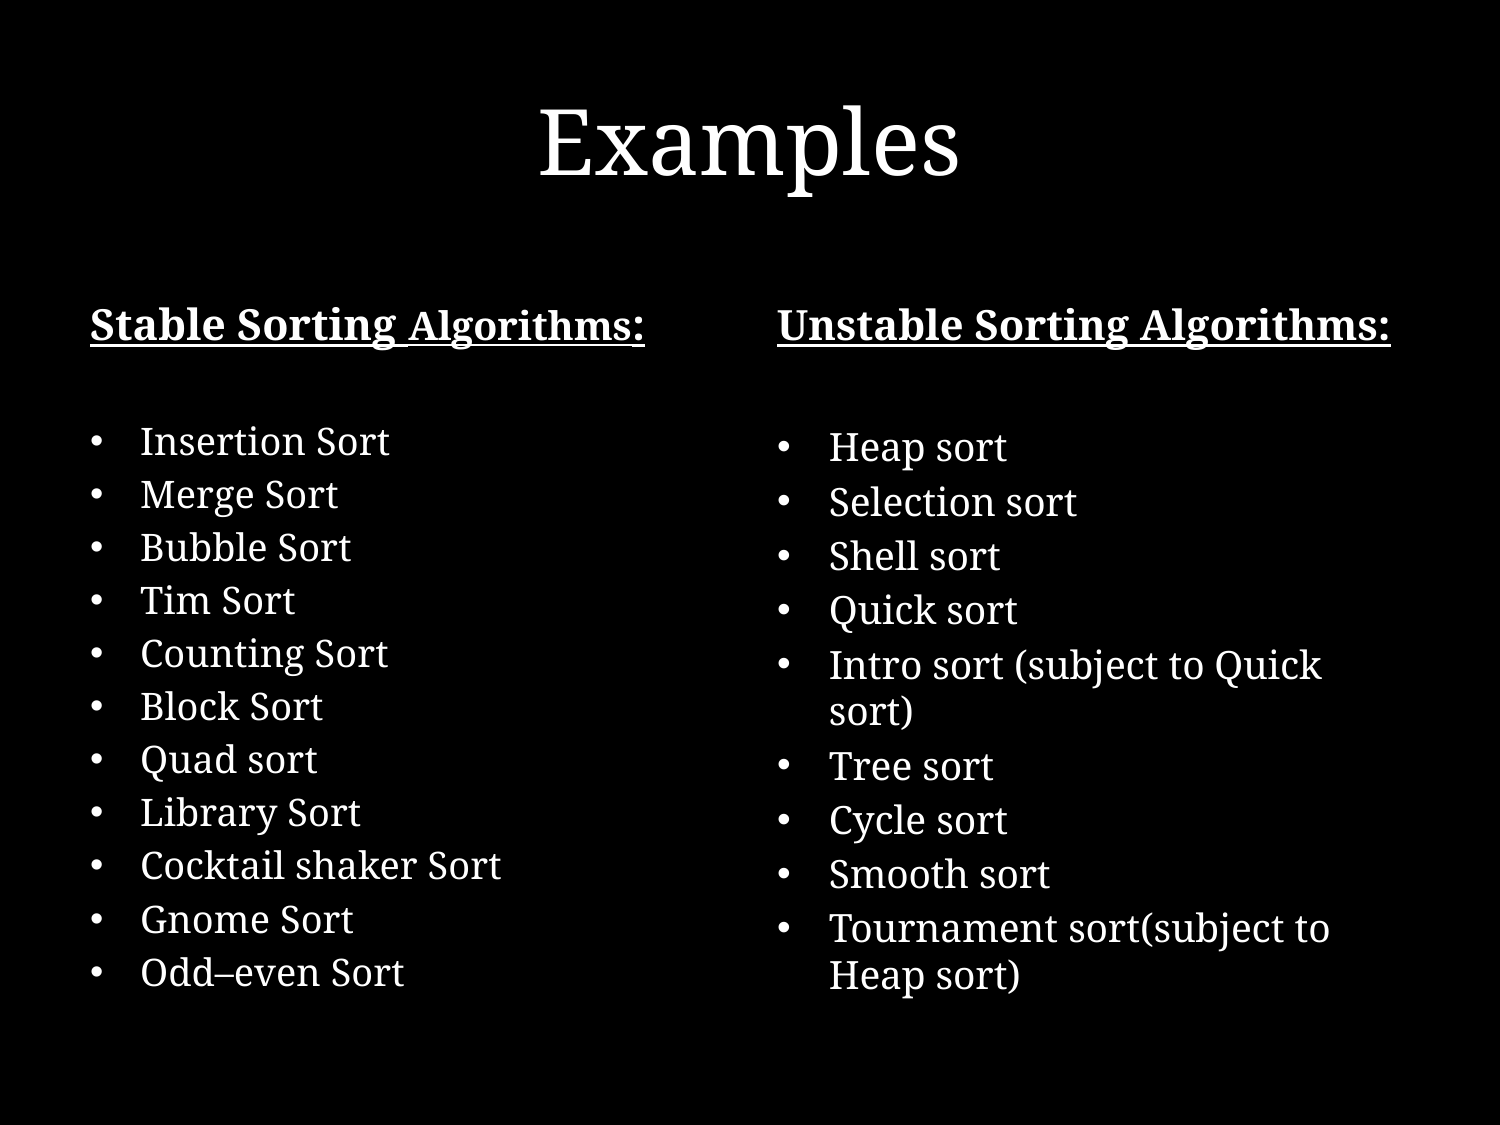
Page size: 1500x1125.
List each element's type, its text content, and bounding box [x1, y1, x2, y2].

list Unstable Sorting Algorithms: [761, 251, 1425, 356]
list Stable Sorting Algorithms: [75, 251, 738, 356]
list Heap sort Selection sort Shell sort Quick sort Intro sort (subject to Quick sort) Tree sort Cycle sort Smooth sort Tournament sort(subject to Heap sort) [761, 356, 1425, 1005]
title Examples [75, 45, 1425, 233]
list Insertion Sort Merge Sort Bubble Sort Tim Sort Counting Sort Block Sort Quad sort Library Sort Cocktail shaker Sort Gnome Sort Odd–even Sort [75, 356, 738, 1005]
